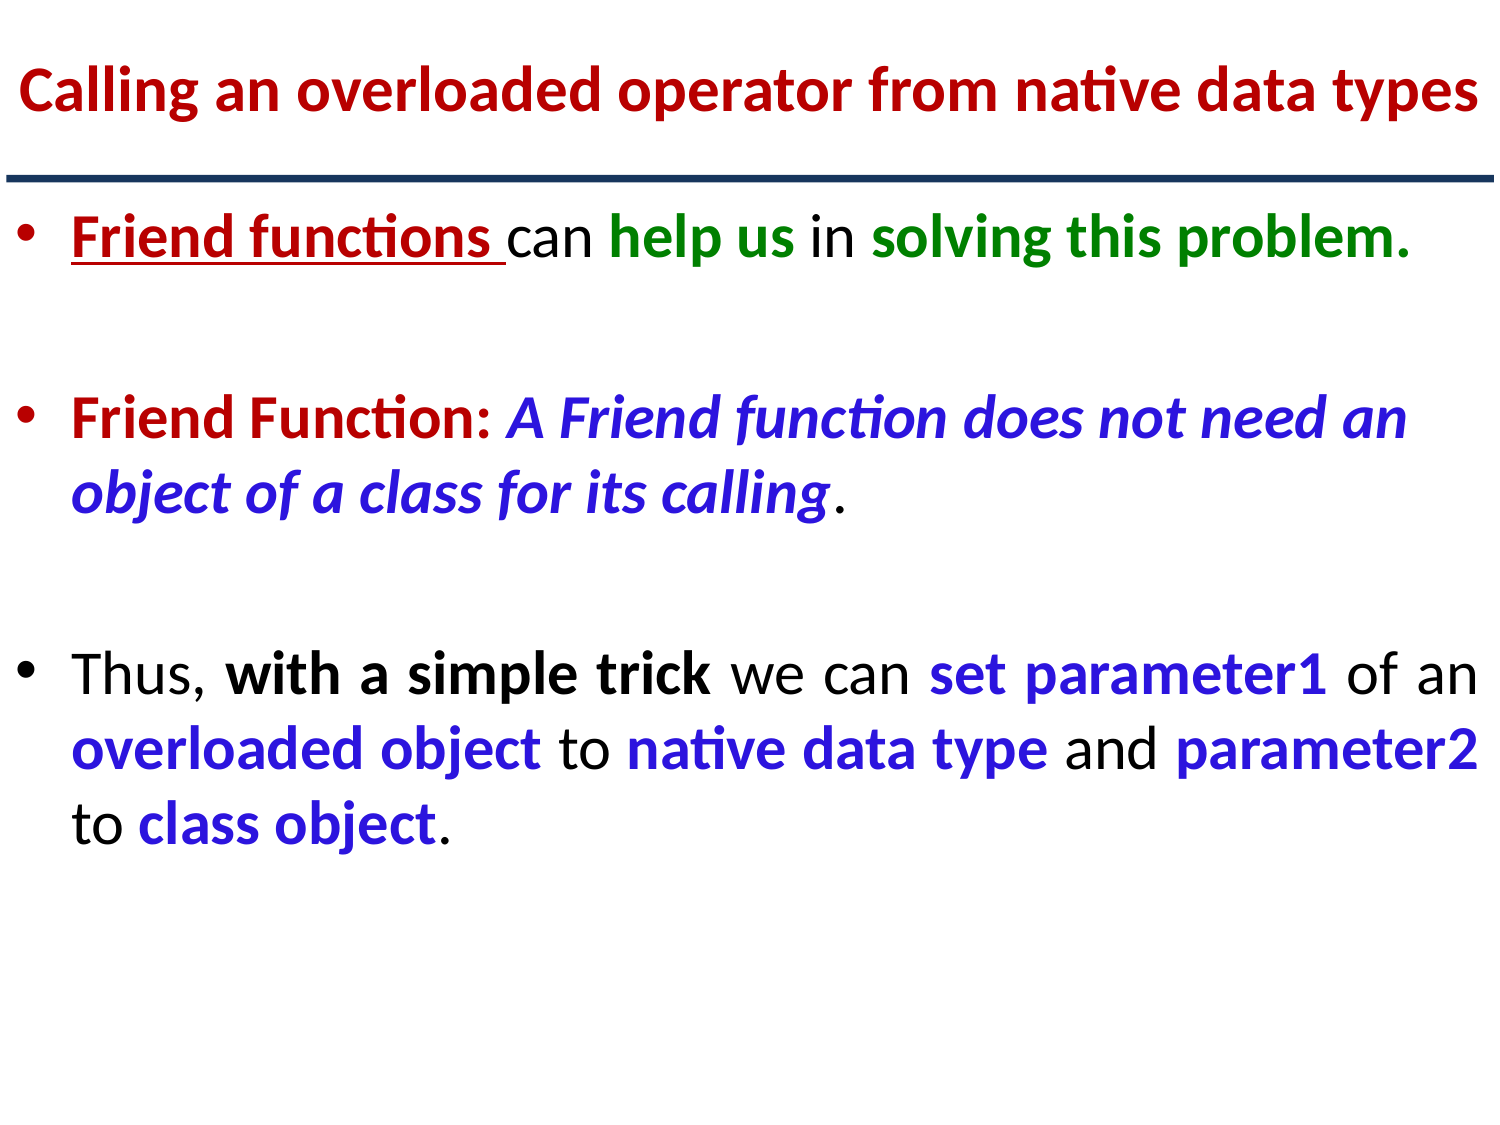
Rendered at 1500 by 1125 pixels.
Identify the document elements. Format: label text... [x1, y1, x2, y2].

title Calling an overloaded operator from native data types [0, 0, 1500, 170]
text_box [6, 174, 1494, 183]
list Friend functions can help us in solving this problem. Friend Function: A Friend function does not need an object of a class for its calling. Thus, with a simple trick we can set parameter1 of an overloaded object to native data type and parameter2 to class object. [0, 187, 1494, 1113]
